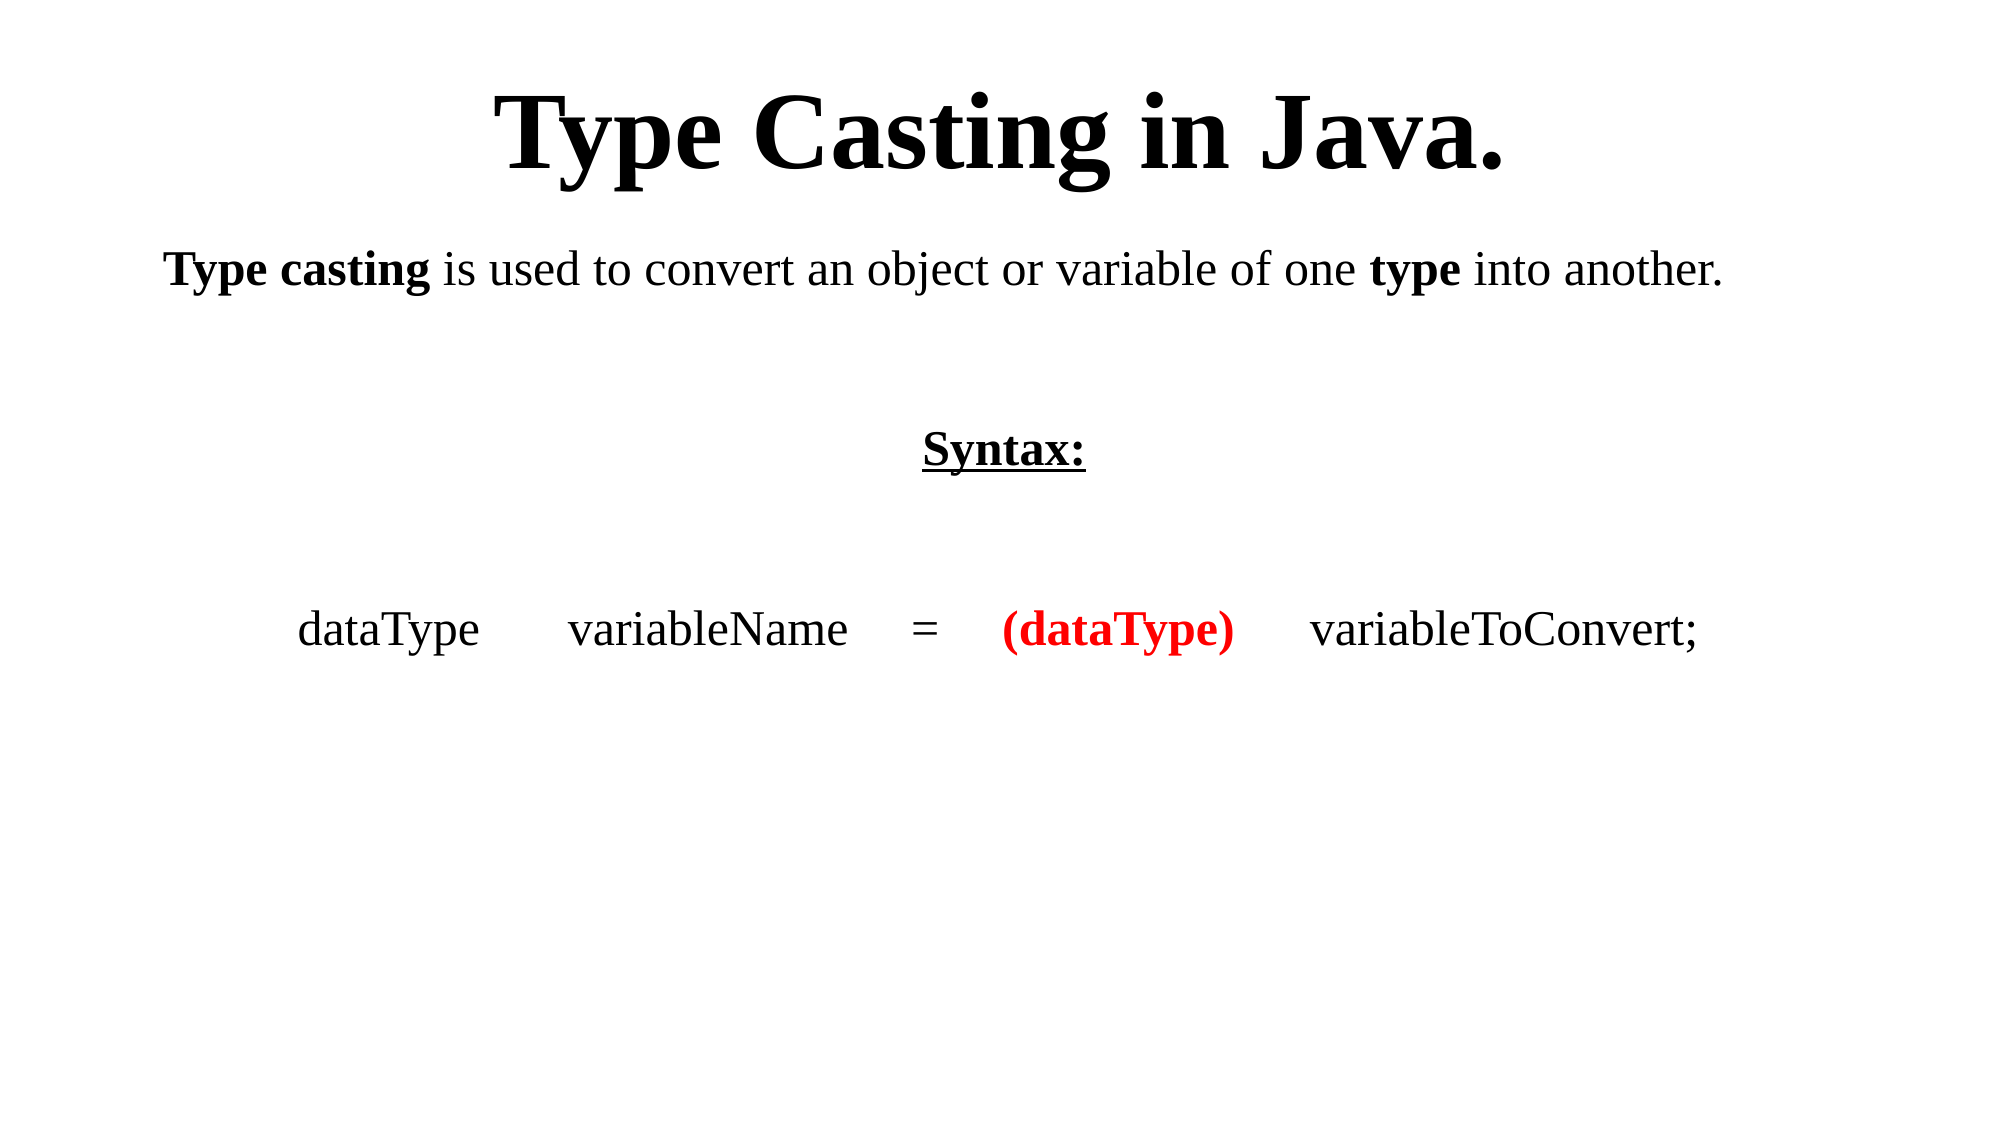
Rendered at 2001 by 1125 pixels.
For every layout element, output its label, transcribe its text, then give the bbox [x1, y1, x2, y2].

subtitle Type casting is used to convert an object or variable of one type into another. Syntax: dataType variableName = (dataType) variableToConvert; [147, 228, 1861, 1042]
title Type Casting in Java. [249, 65, 1750, 200]
